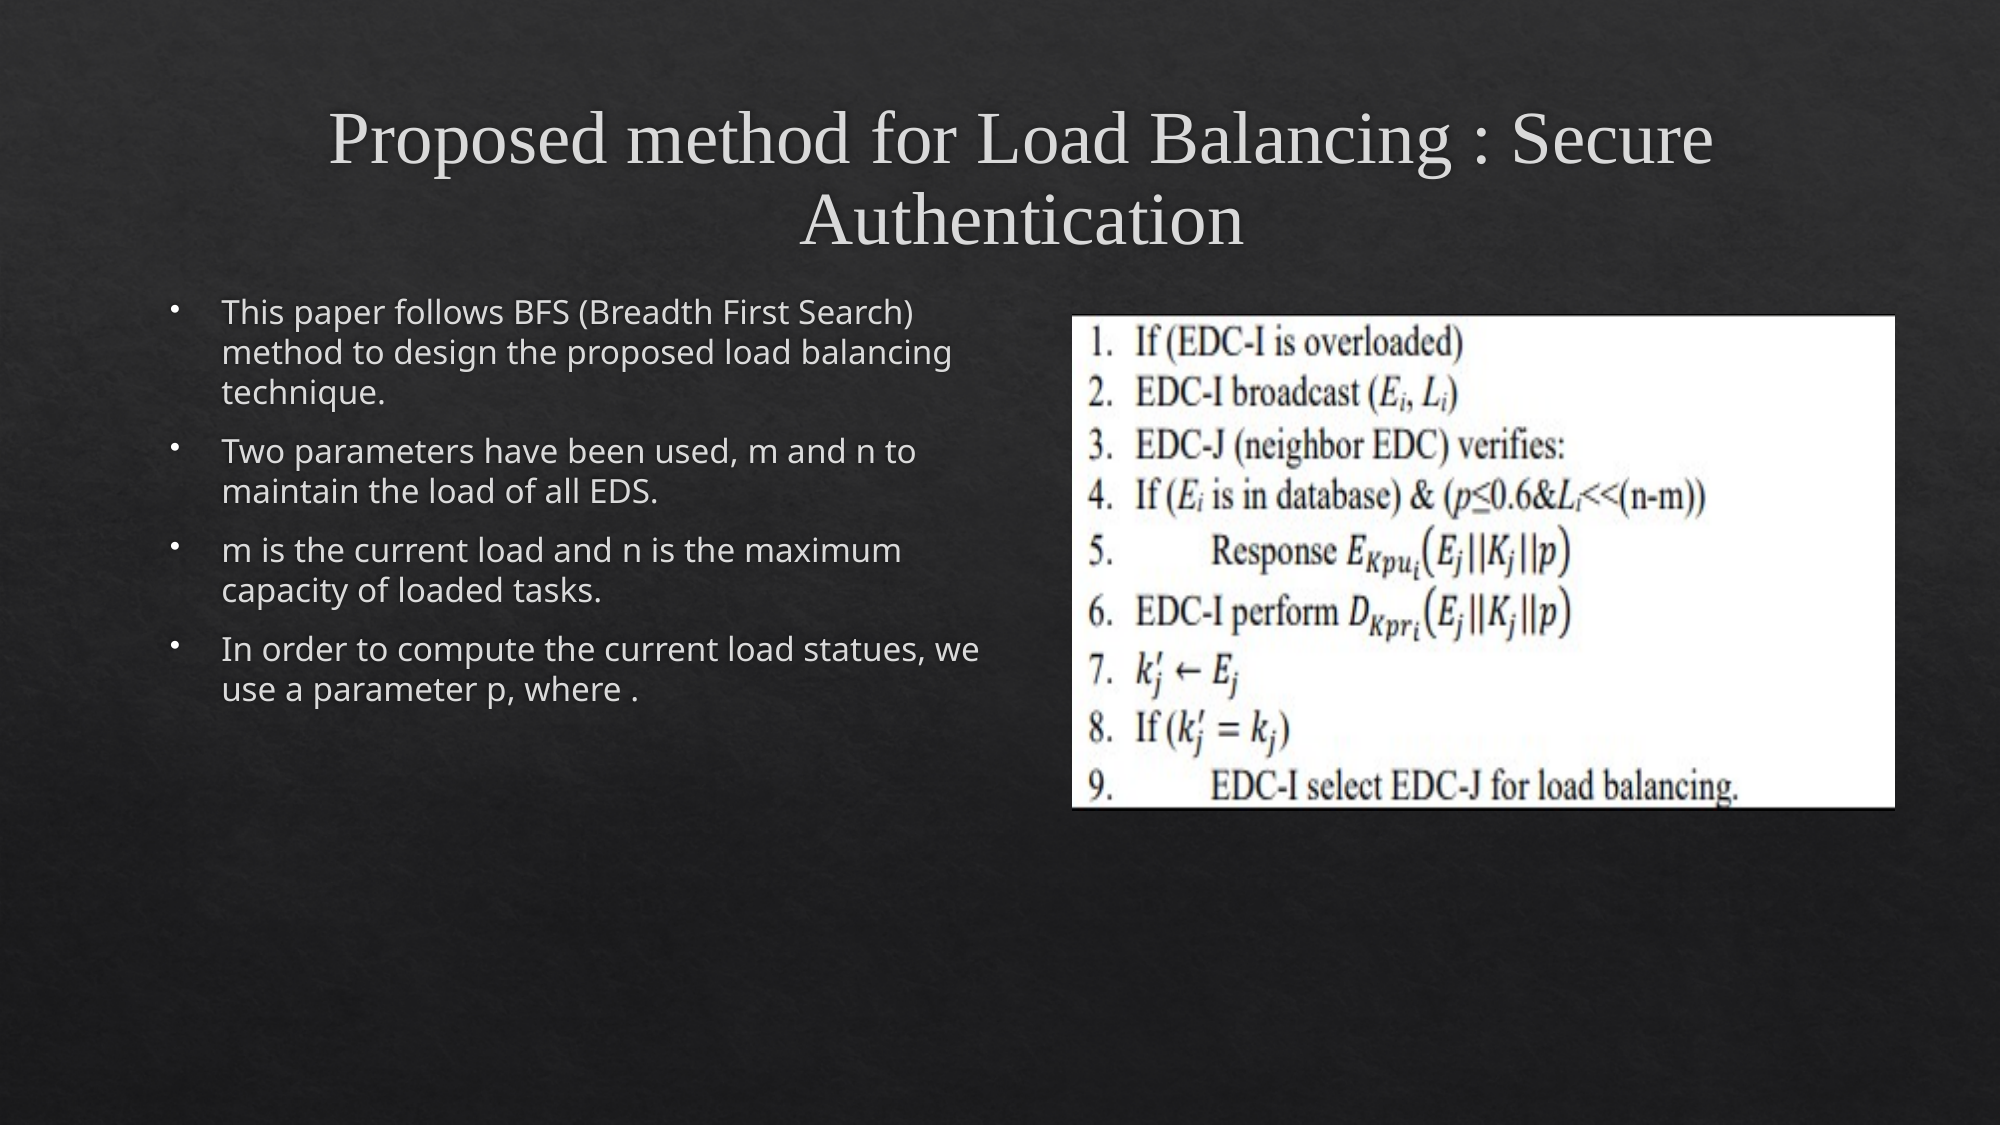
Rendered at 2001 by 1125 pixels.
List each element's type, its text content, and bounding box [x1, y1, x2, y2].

picture [1072, 314, 1895, 811]
title Proposed method for Load Balancing : Secure Authentication [149, 99, 1895, 260]
text_box [0, 0, 2000, 1125]
